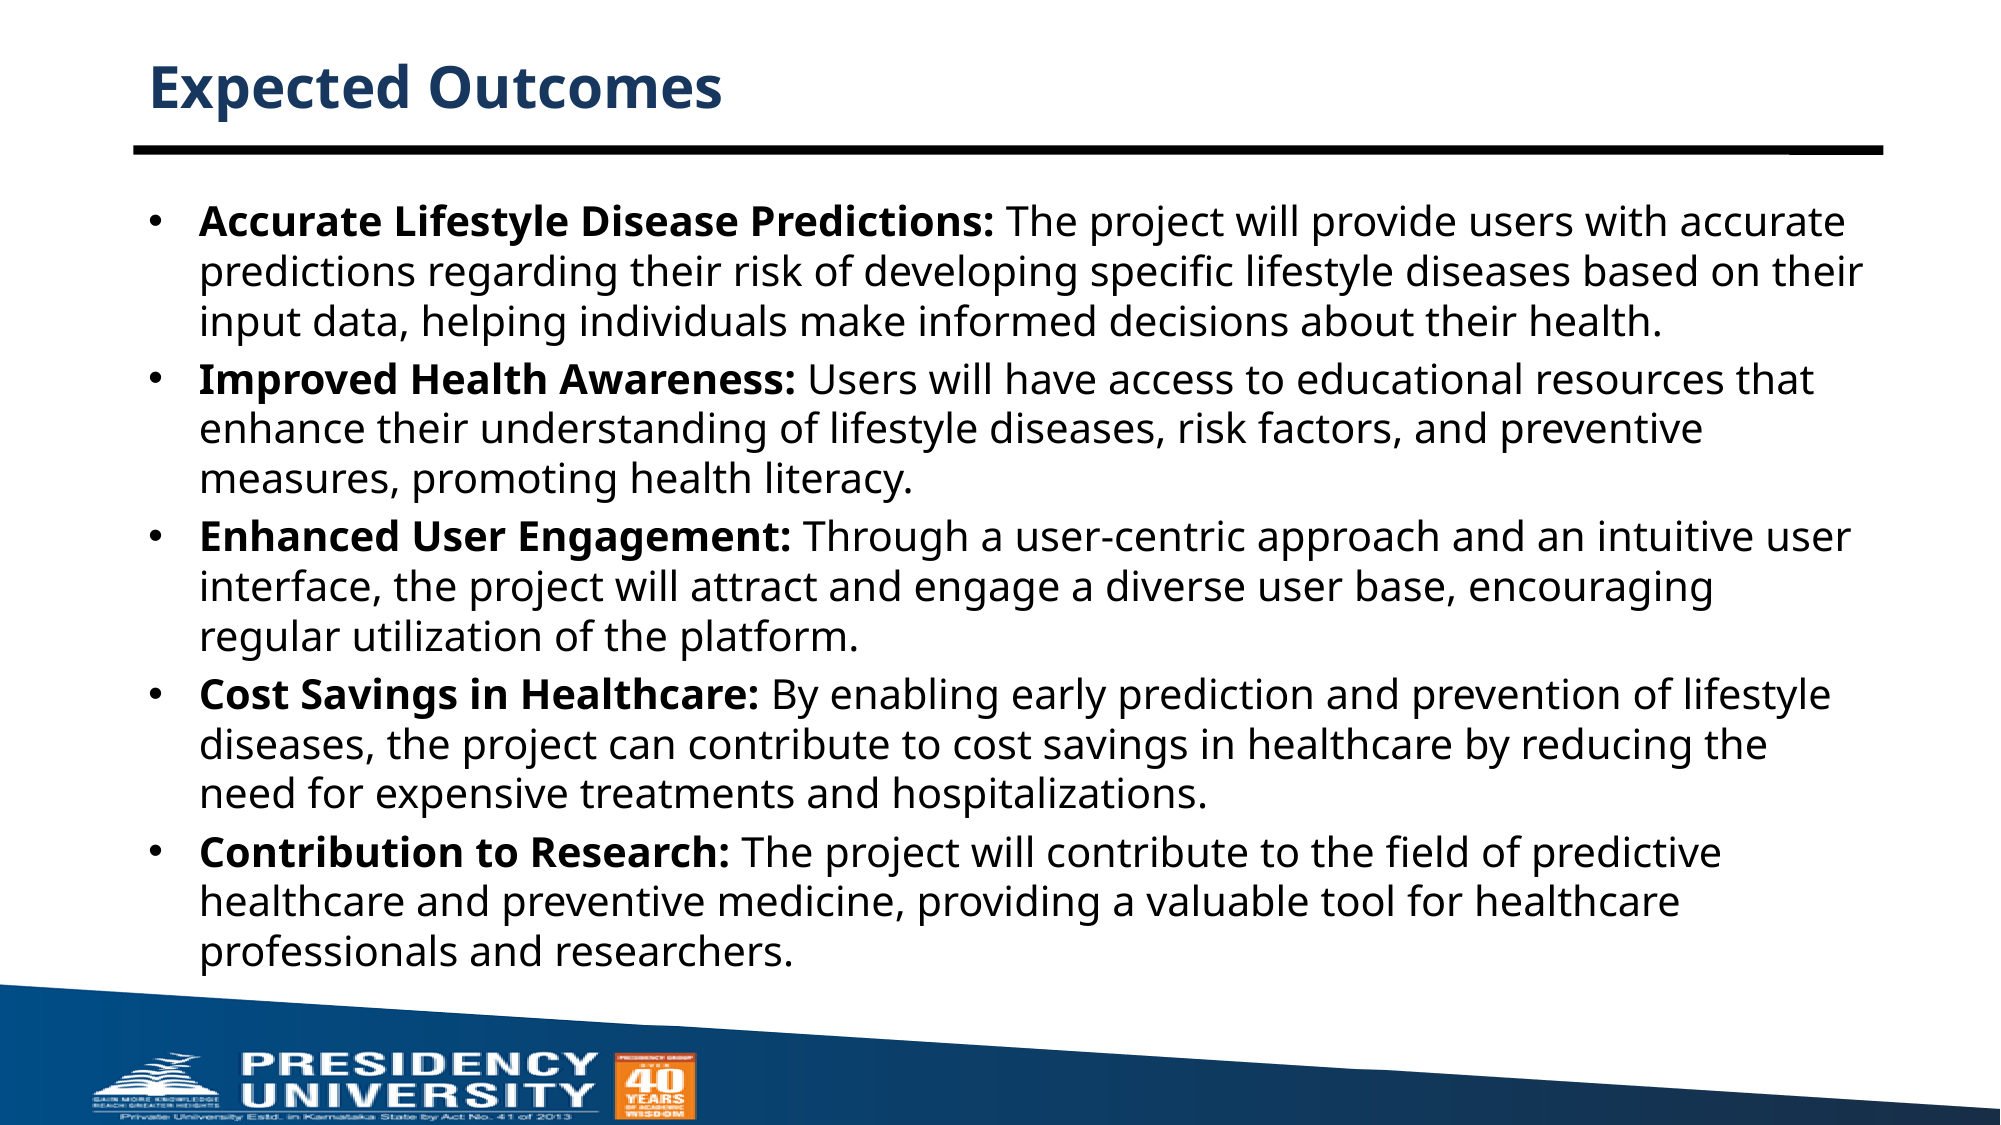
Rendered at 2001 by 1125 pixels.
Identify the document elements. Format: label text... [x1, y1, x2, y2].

picture [0, 982, 2000, 1125]
title Expected Outcomes [133, 45, 1884, 125]
list Accurate Lifestyle Disease Predictions: The project will provide users with accurate predictions regarding their risk of developing specific lifestyle diseases based on their input data, helping individuals make informed decisions about their health. Improved Health Awareness: Users will have access to educational resources that enhance their understanding of lifestyle diseases, risk factors, and preventive measures, promoting health literacy. Enhanced User Engagement: Through a user-centric approach and an intuitive user interface, the project will attract and engage a diverse user base, encouraging regular utilization of the platform. Cost Savings in Healthcare: By enabling early prediction and prevention of lifestyle diseases, the project can contribute to cost savings in healthcare by reducing the need for expensive treatments and hospitalizations. Contribution to Research: The project will contribute to the field of predictive healthcare and preventive medicine, providing a valuable tool for healthcare professionals and researchers. [133, 187, 1884, 1000]
